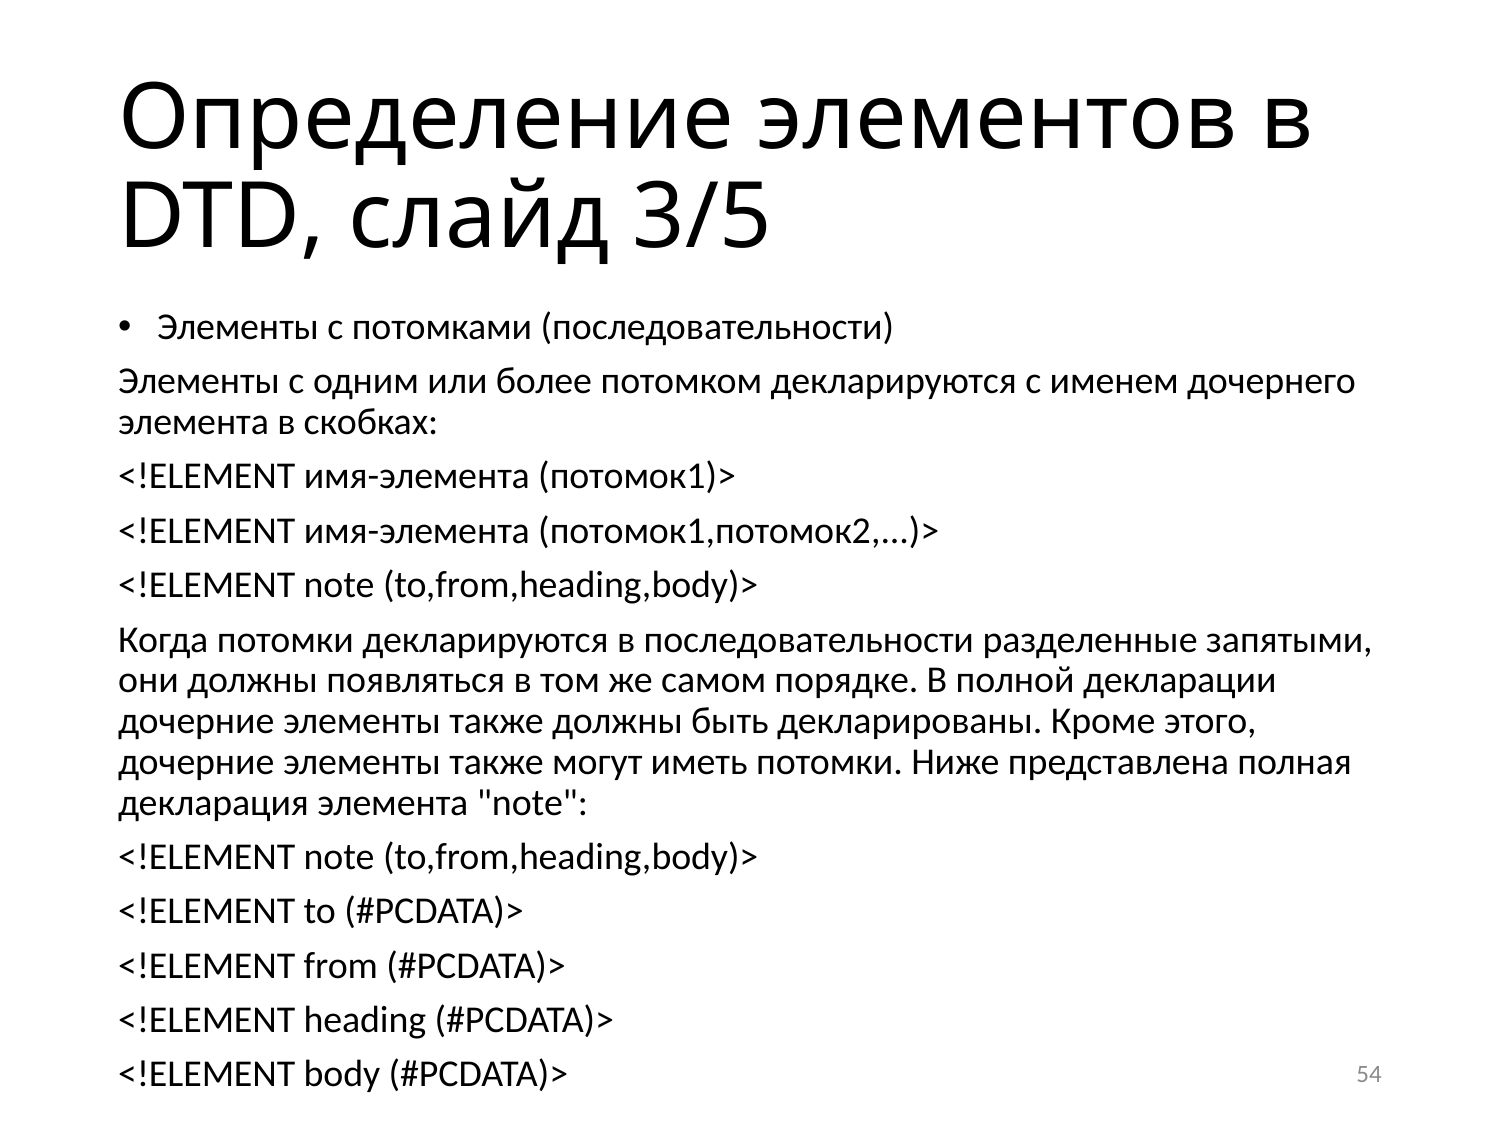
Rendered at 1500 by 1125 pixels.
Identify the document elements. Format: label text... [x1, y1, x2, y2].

slide_number 54 [1059, 1042, 1397, 1103]
title Определение элементов в DTD, слайд 3/5 [103, 59, 1397, 278]
list Элементы с потомками (последовательности) Элементы с одним или более потомком декларируются с именем дочернего элемента в скобках: <!ELEMENT имя-элемента (потомок1)> <!ELEMENT имя-элемента (потомок1,потомок2,...)> <!ELEMENT note (to,from,heading,body)> Когда потомки декларируются в последовательности разделенные запятыми, они должны появляться в том же самом порядке. В полной декларации дочерние элементы также должны быть декларированы. Кроме этого, дочерние элементы также могут иметь потомки. Ниже представлена полная декларация элемента "note": <!ELEMENT note (to,from,heading,body)> <!ELEMENT to (#PCDATA)> <!ELEMENT from (#PCDATA)> <!ELEMENT heading (#PCDATA)> <!ELEMENT body (#PCDATA)> [103, 299, 1397, 1103]
